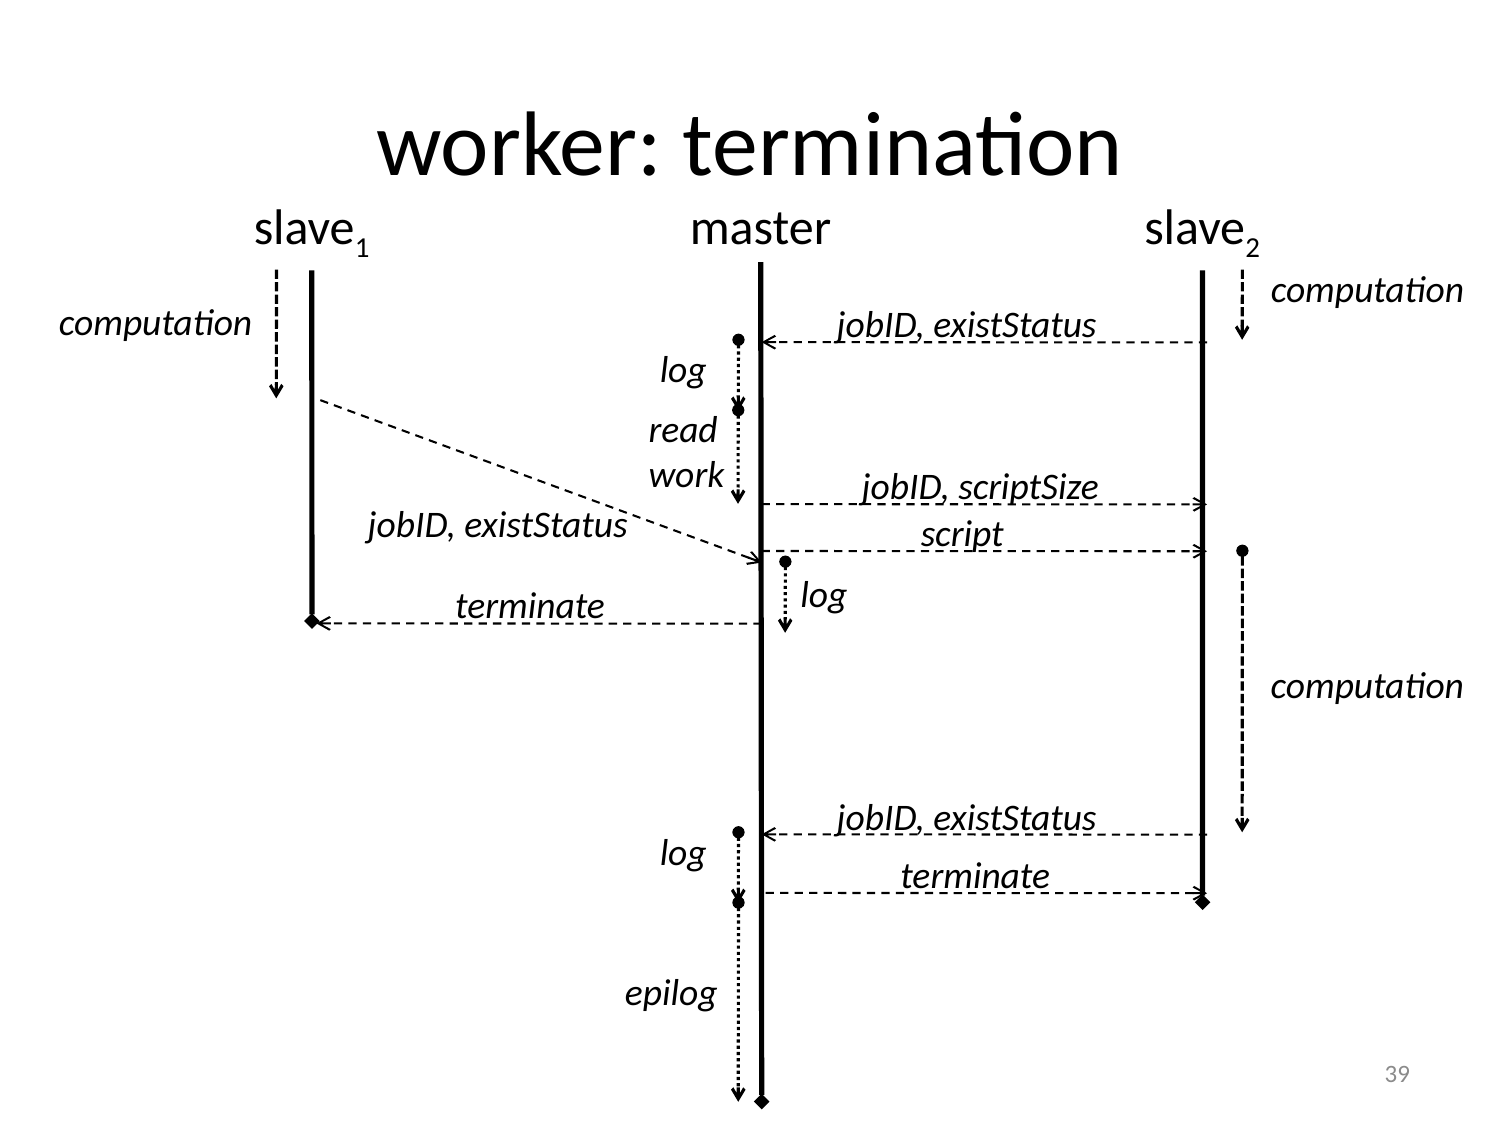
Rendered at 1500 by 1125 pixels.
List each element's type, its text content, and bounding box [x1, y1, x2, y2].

text_box jobID, existStatus [821, 292, 1112, 340]
text_box computation [44, 290, 268, 351]
text_box epilog [610, 960, 733, 1021]
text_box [316, 398, 762, 563]
title worker: termination [75, 45, 1425, 233]
text_box log [645, 820, 722, 880]
text_box slave2 [1129, 187, 1276, 271]
text_box terminate [885, 844, 1066, 891]
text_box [767, 454, 1208, 563]
text_box jobID, existStatus [821, 785, 1112, 832]
slide_number 39 [1074, 1042, 1425, 1103]
text_box log [645, 337, 722, 397]
text_box master [675, 187, 847, 263]
text_box terminate [440, 574, 621, 621]
text_box computation [1255, 654, 1480, 714]
text_box computation [1256, 257, 1480, 318]
text_box slave1 [239, 187, 385, 271]
text_box log [785, 571, 863, 623]
